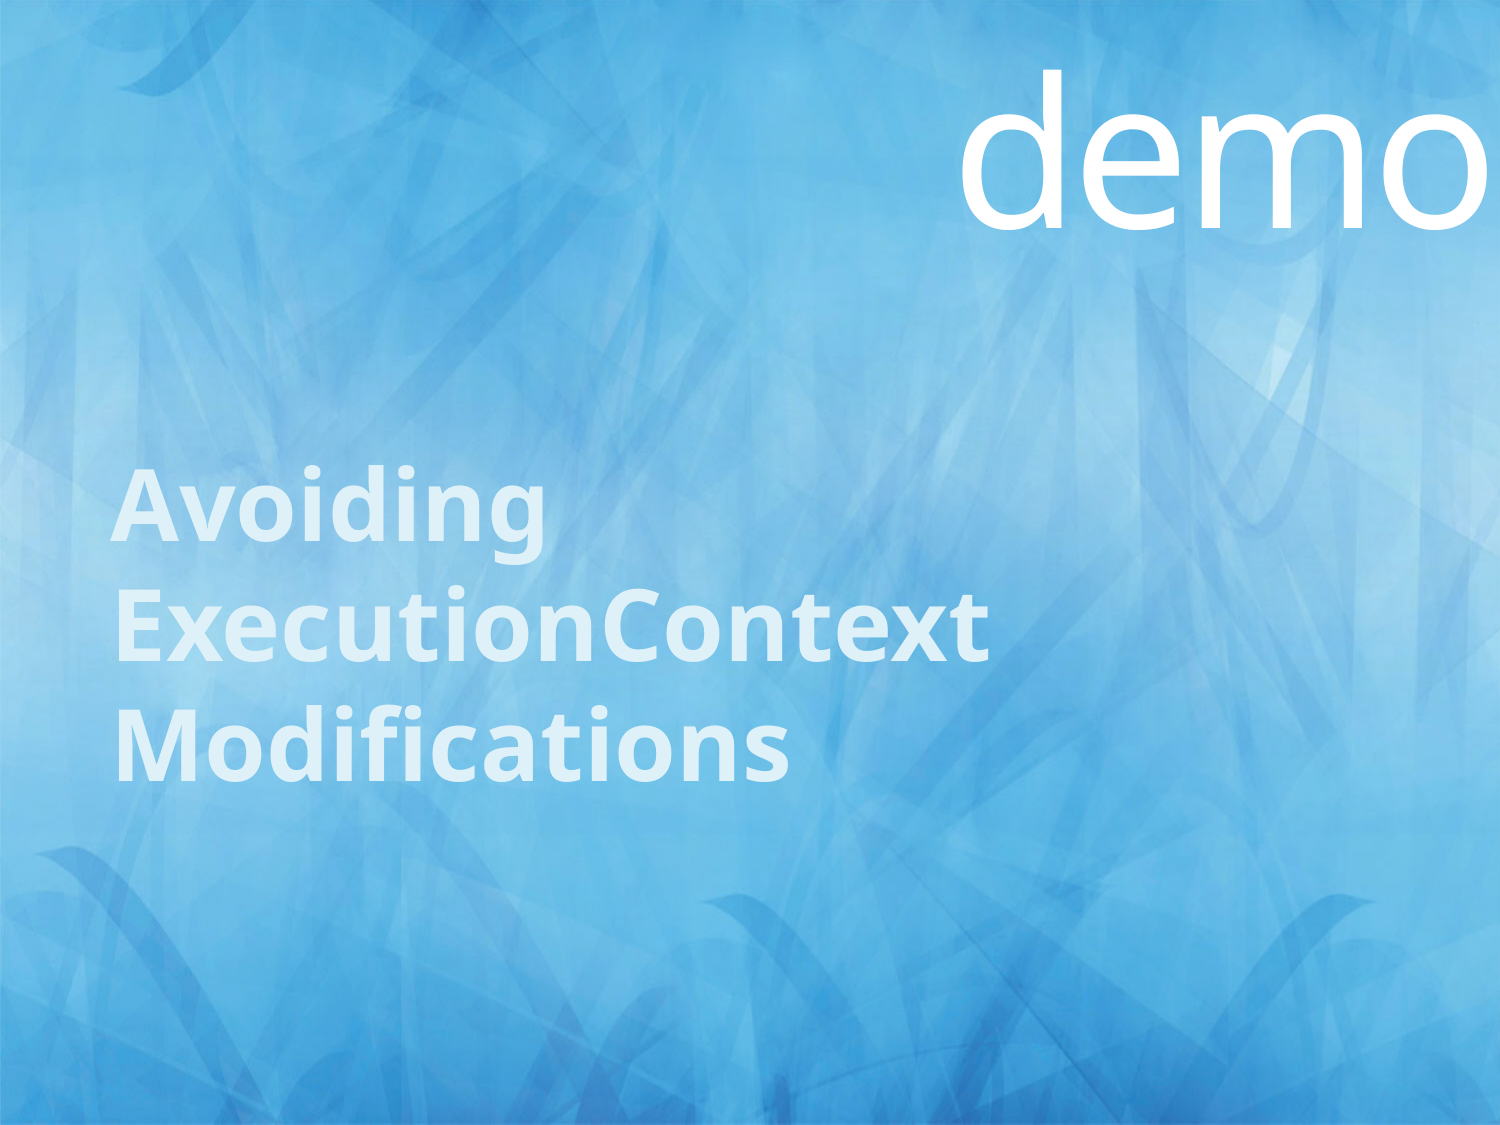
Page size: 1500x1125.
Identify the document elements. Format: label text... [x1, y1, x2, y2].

text_box Avoiding ExecutionContext Modifications [95, 433, 1405, 809]
picture [0, 0, 1500, 1125]
text_box demo [936, 13, 1500, 278]
